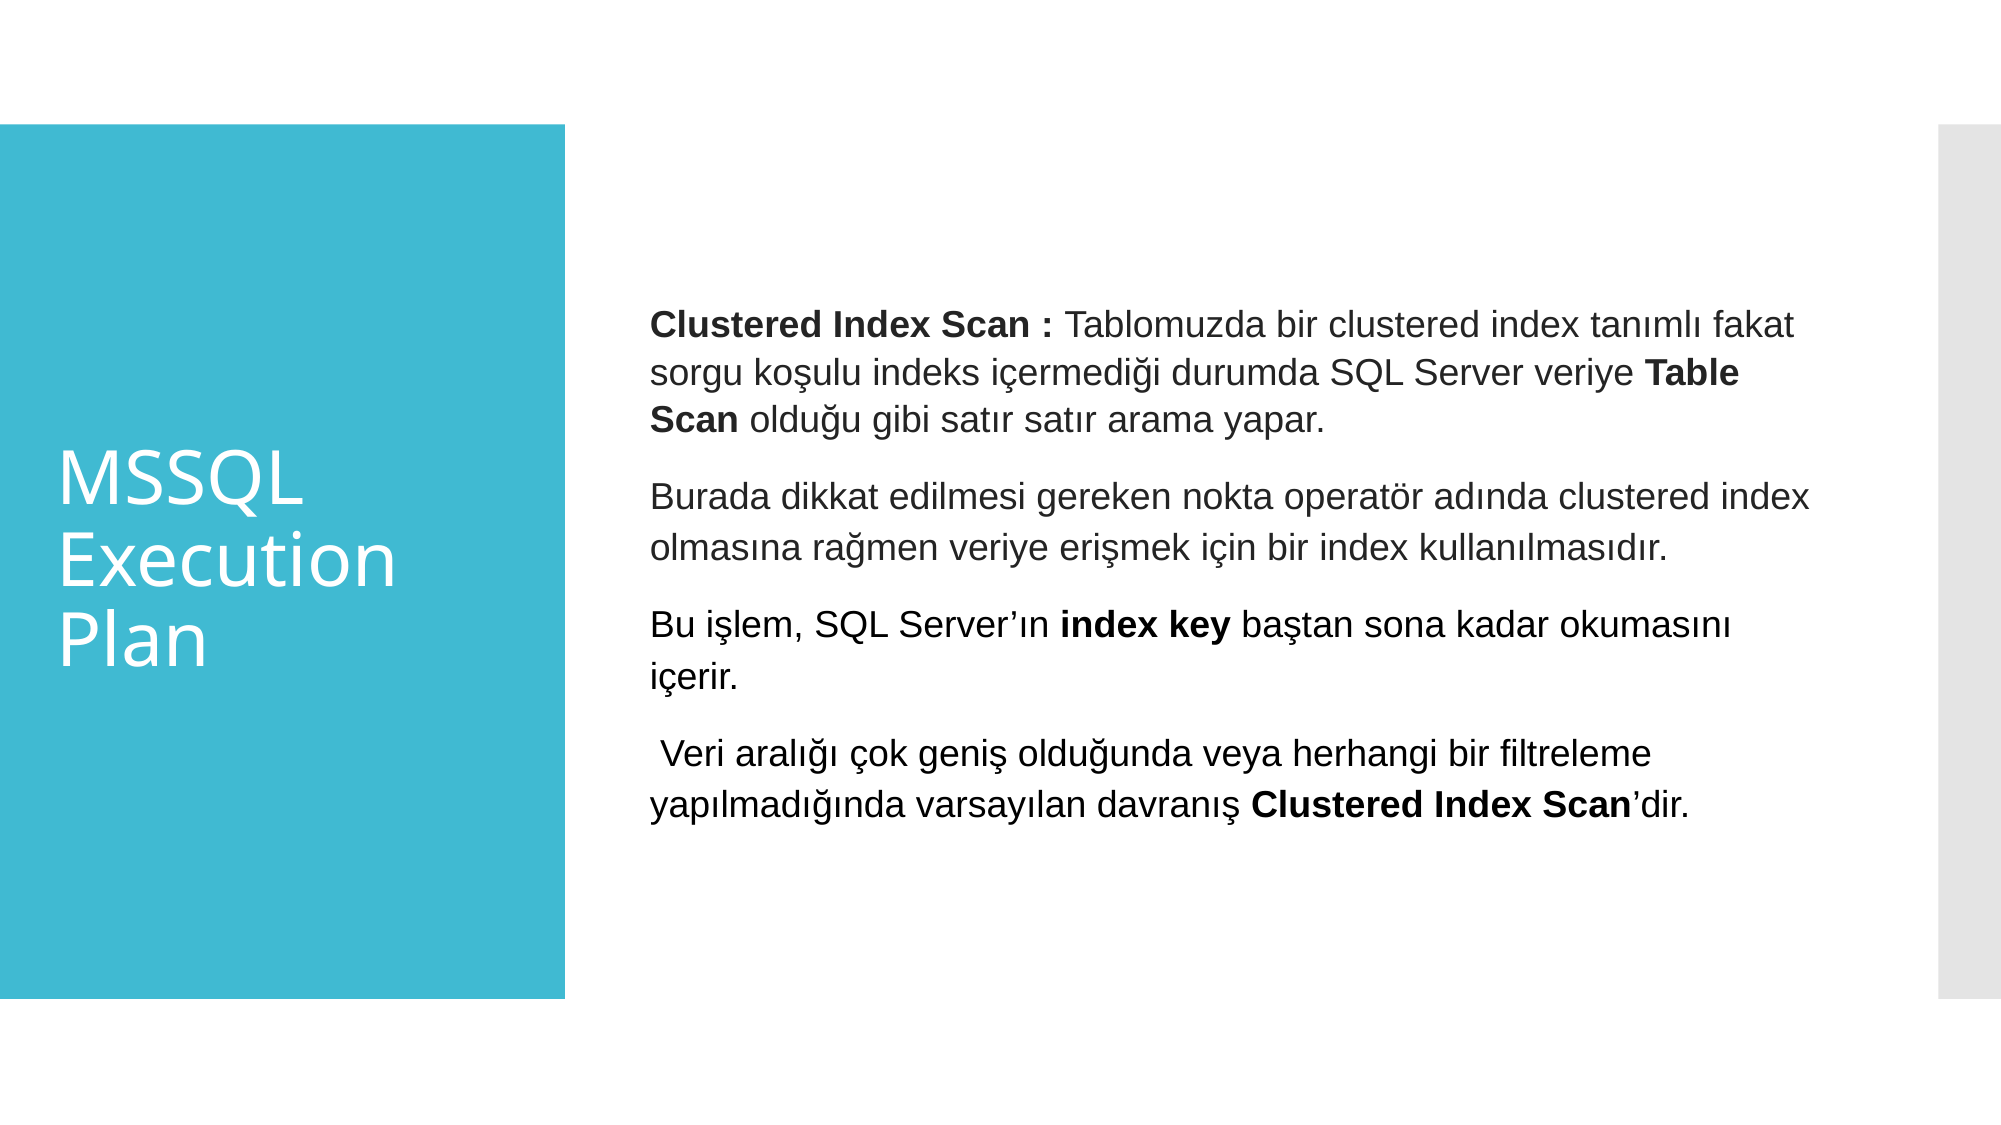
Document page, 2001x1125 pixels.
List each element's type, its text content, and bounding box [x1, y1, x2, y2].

title MSSQL Execution Plan [41, 184, 526, 940]
list Clustered Index Scan : Tablomuzda bir clustered index tanımlı fakat sorgu koşulu indeks içermediği durumda SQL Server veriye Table Scan olduğu gibi satır satır arama yapar. Burada dikkat edilmesi gereken nokta operatör adında clustered index olmasına rağmen veriye erişmek için bir index kullanılmasıdır. Bu işlem, SQL Server’ın index key baştan sona kadar okumasını içerir. Veri aralığı çok geniş olduğunda veya herhangi bir filtreleme yapılmadığında varsayılan davranış Clustered Index Scan’dir. [634, 141, 1835, 982]
